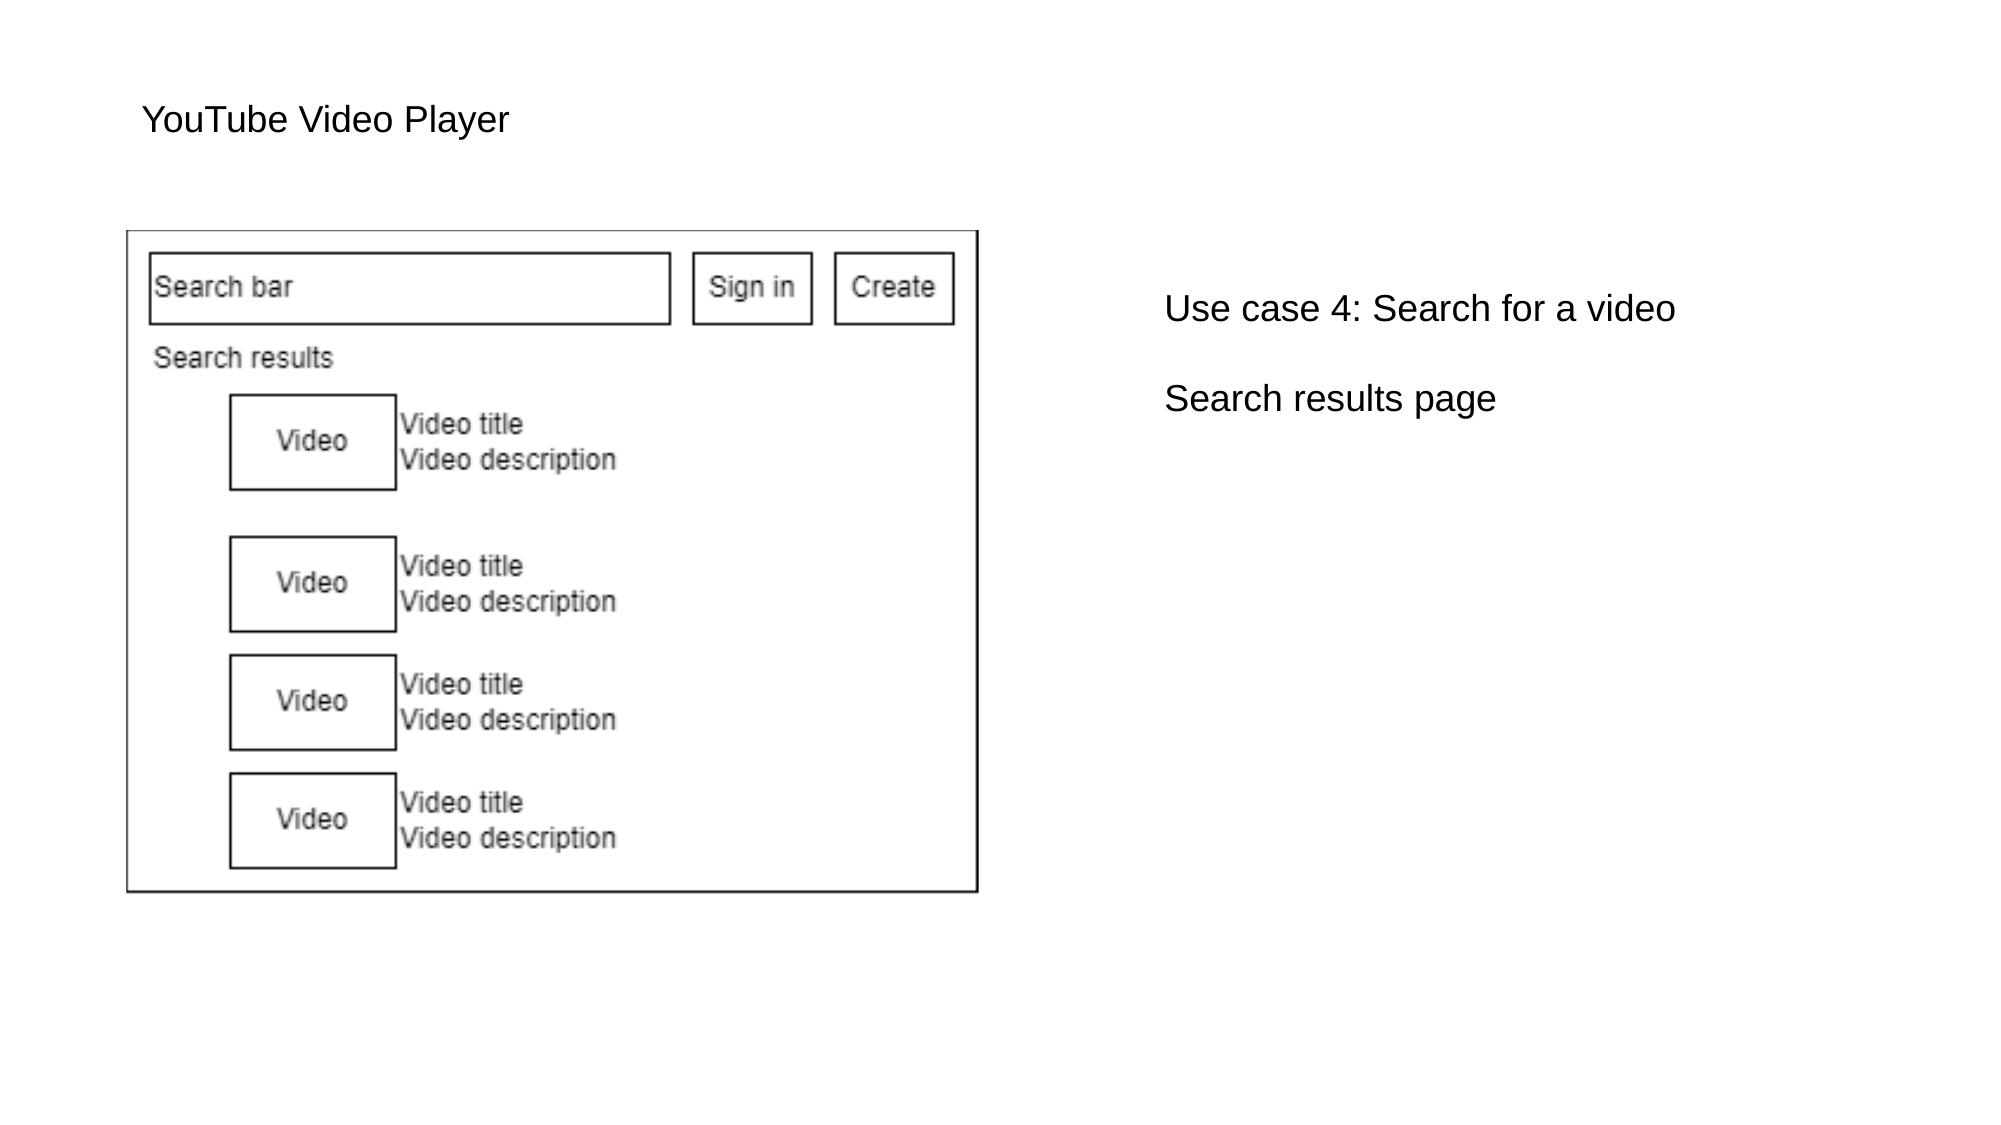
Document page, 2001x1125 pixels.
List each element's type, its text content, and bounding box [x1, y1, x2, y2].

text_box YouTube Video Player [126, 87, 871, 148]
text_box Use case 4: Search for a video Search results page [1149, 276, 1893, 427]
picture [126, 230, 979, 895]
